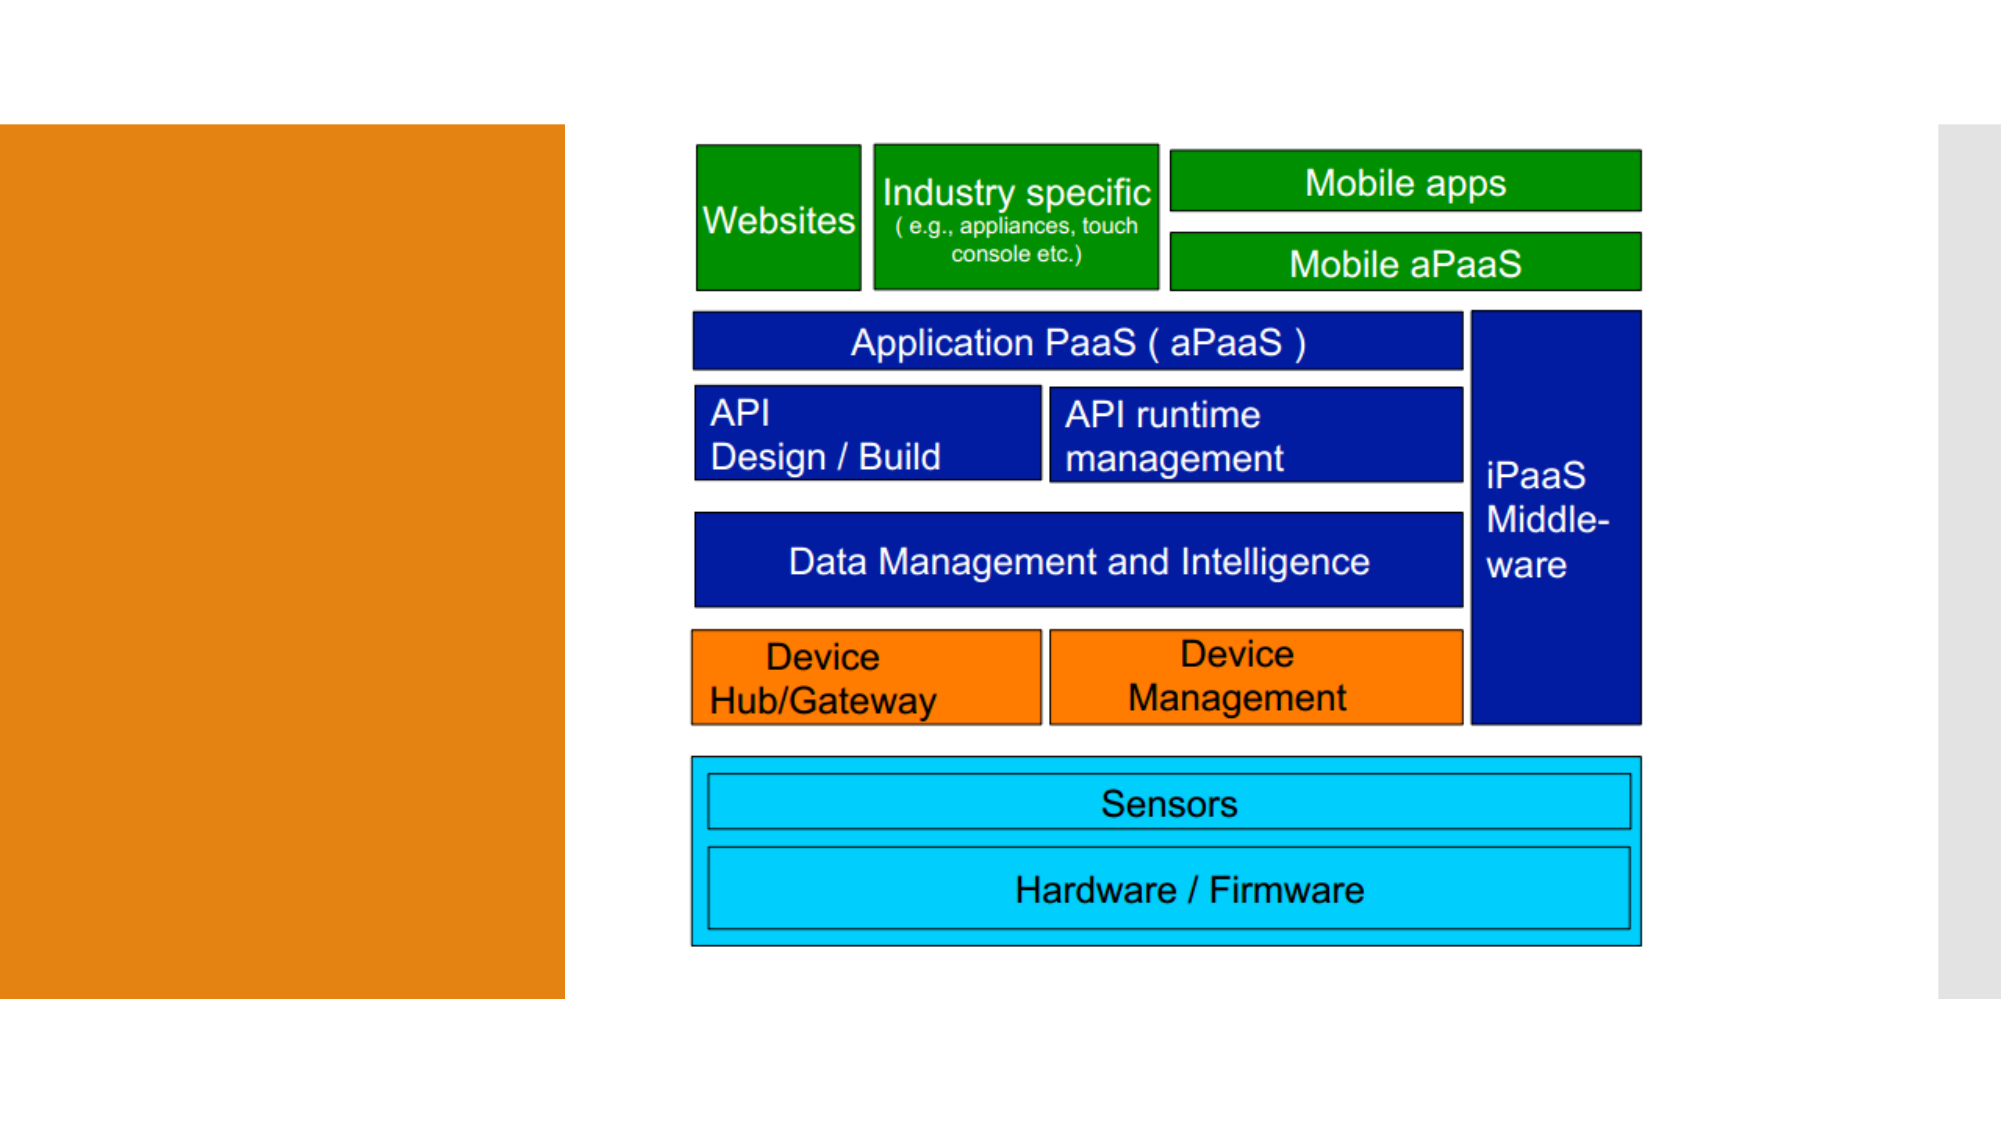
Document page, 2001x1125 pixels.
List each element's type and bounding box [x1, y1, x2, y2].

list [676, 135, 1672, 975]
